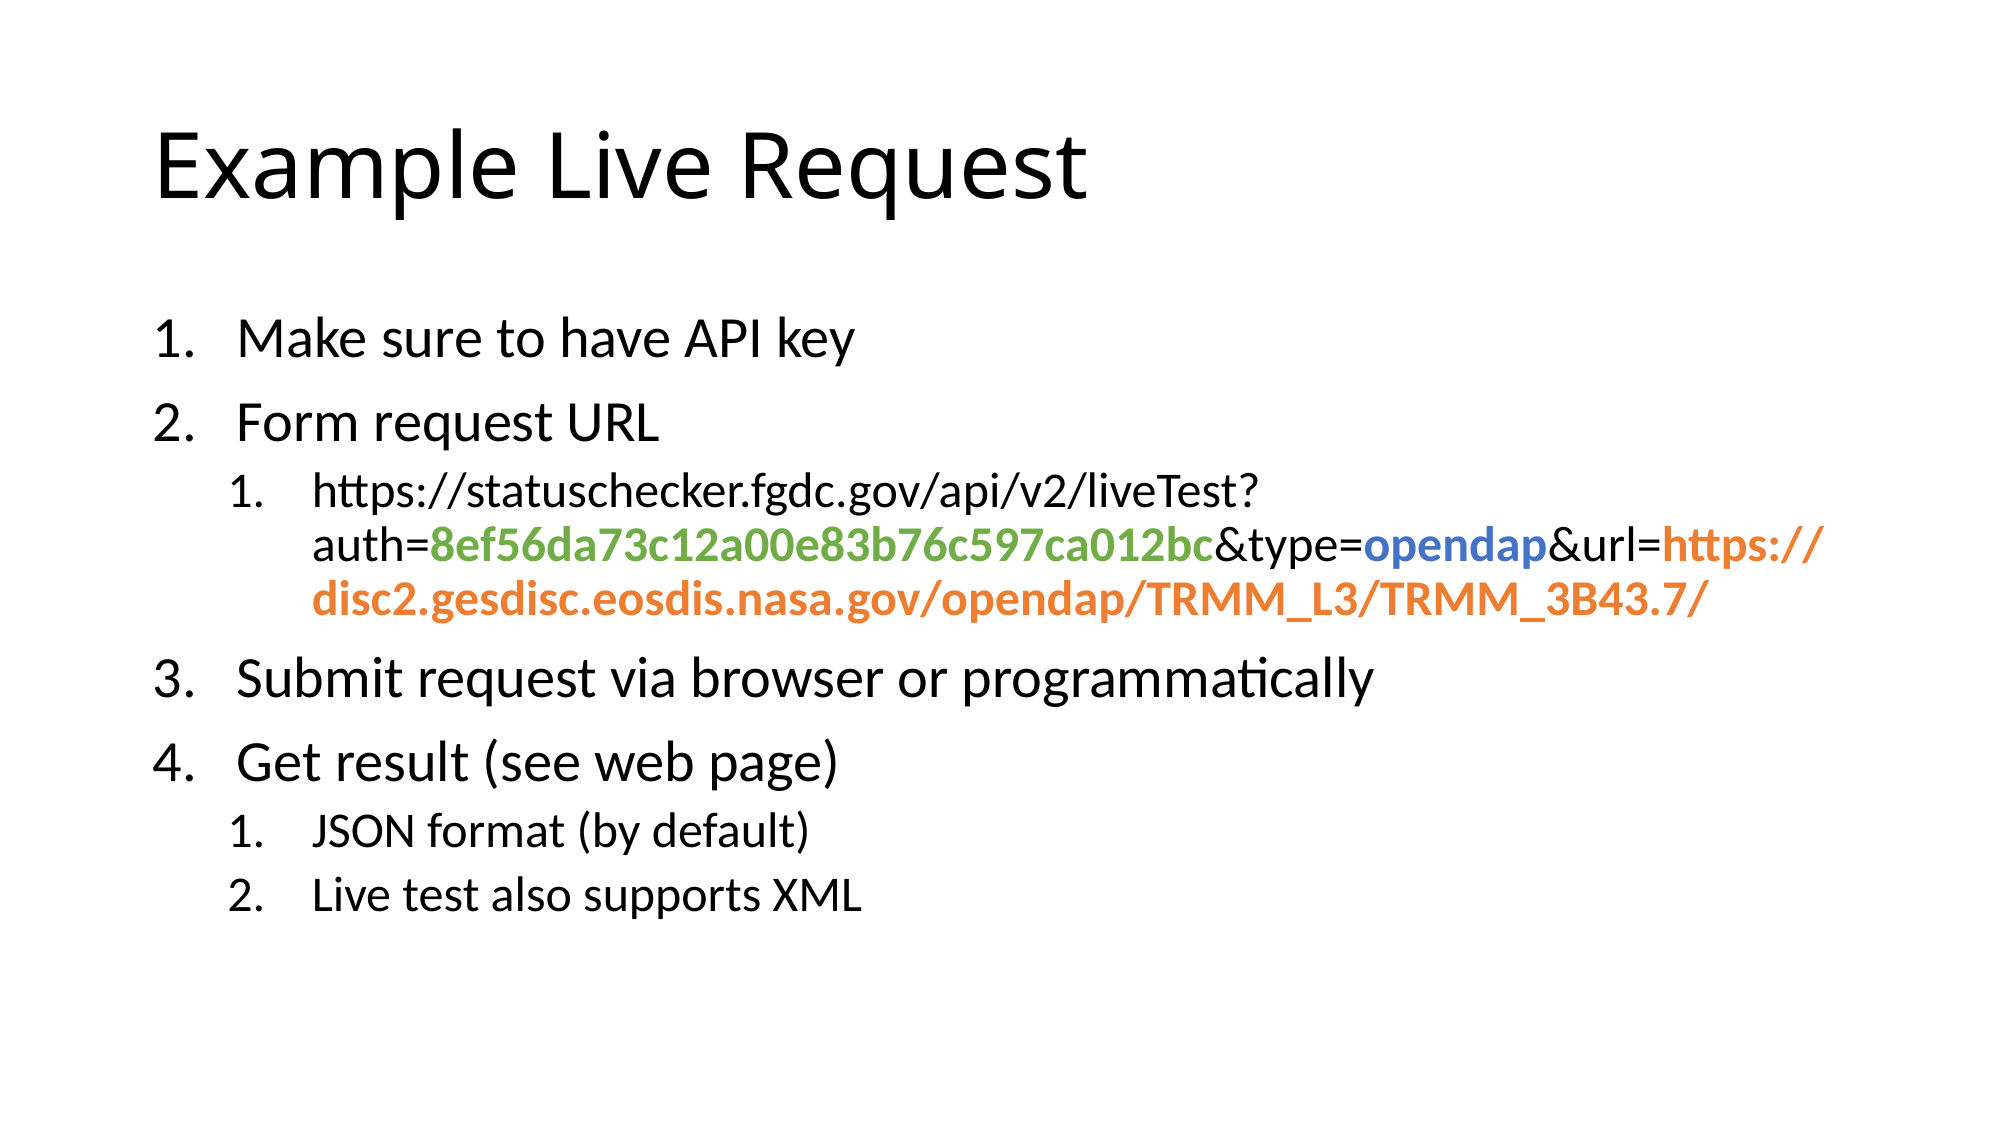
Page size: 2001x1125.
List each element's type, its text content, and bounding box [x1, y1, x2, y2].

list Make sure to have API key Form request URL https://statuschecker.fgdc.gov/api/v2/liveTest?auth=8ef56da73c12a00e83b76c597ca012bc&type=opendap&url=https://disc2.gesdisc.eosdis.nasa.gov/opendap/TRMM_L3/TRMM_3B43.7/ Submit request via browser or programmatically Get result (see web page) JSON format (by default) Live test also supports XML [137, 299, 1863, 1014]
title Example Live Request [137, 59, 1863, 278]
